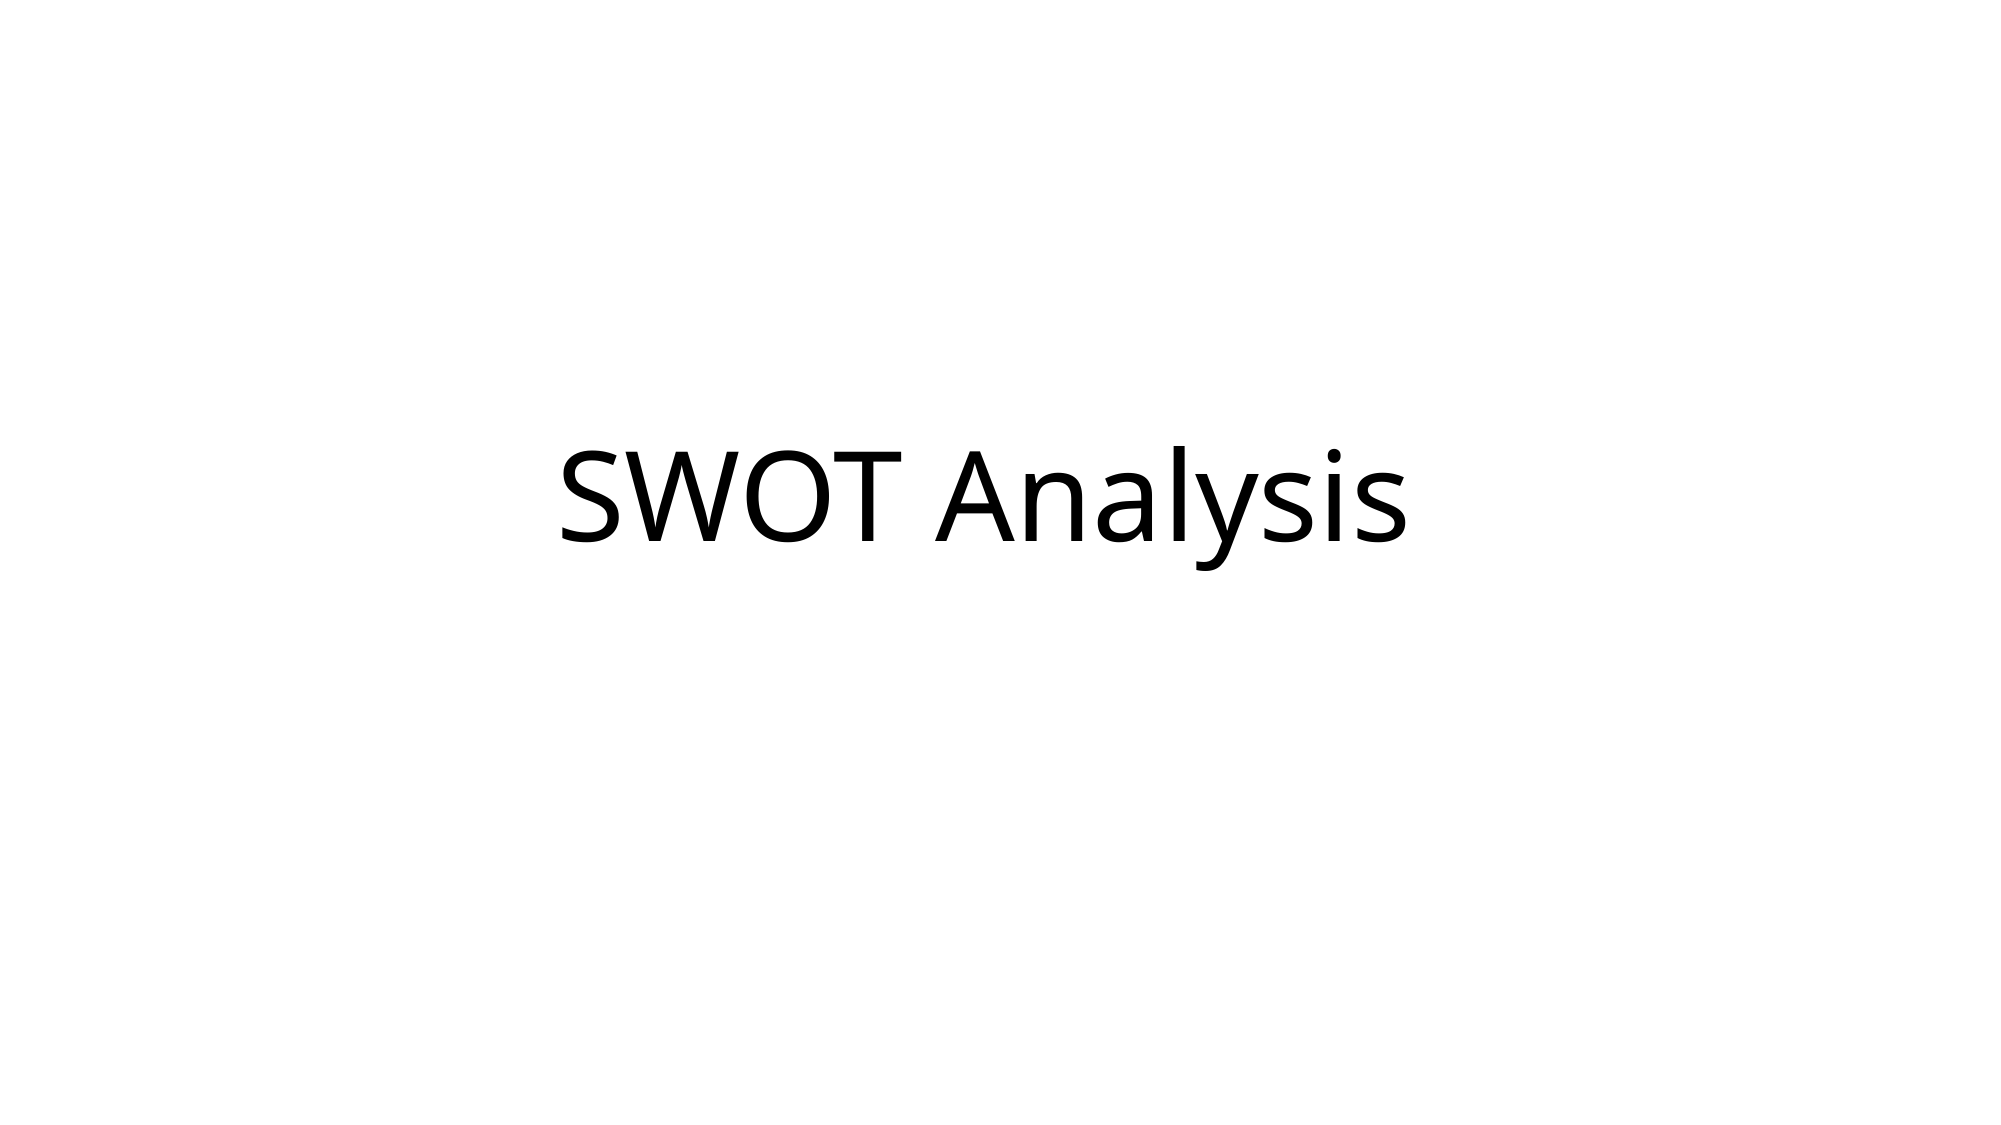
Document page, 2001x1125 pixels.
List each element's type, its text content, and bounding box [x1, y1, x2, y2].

title SWOT Analysis [249, 184, 1750, 576]
